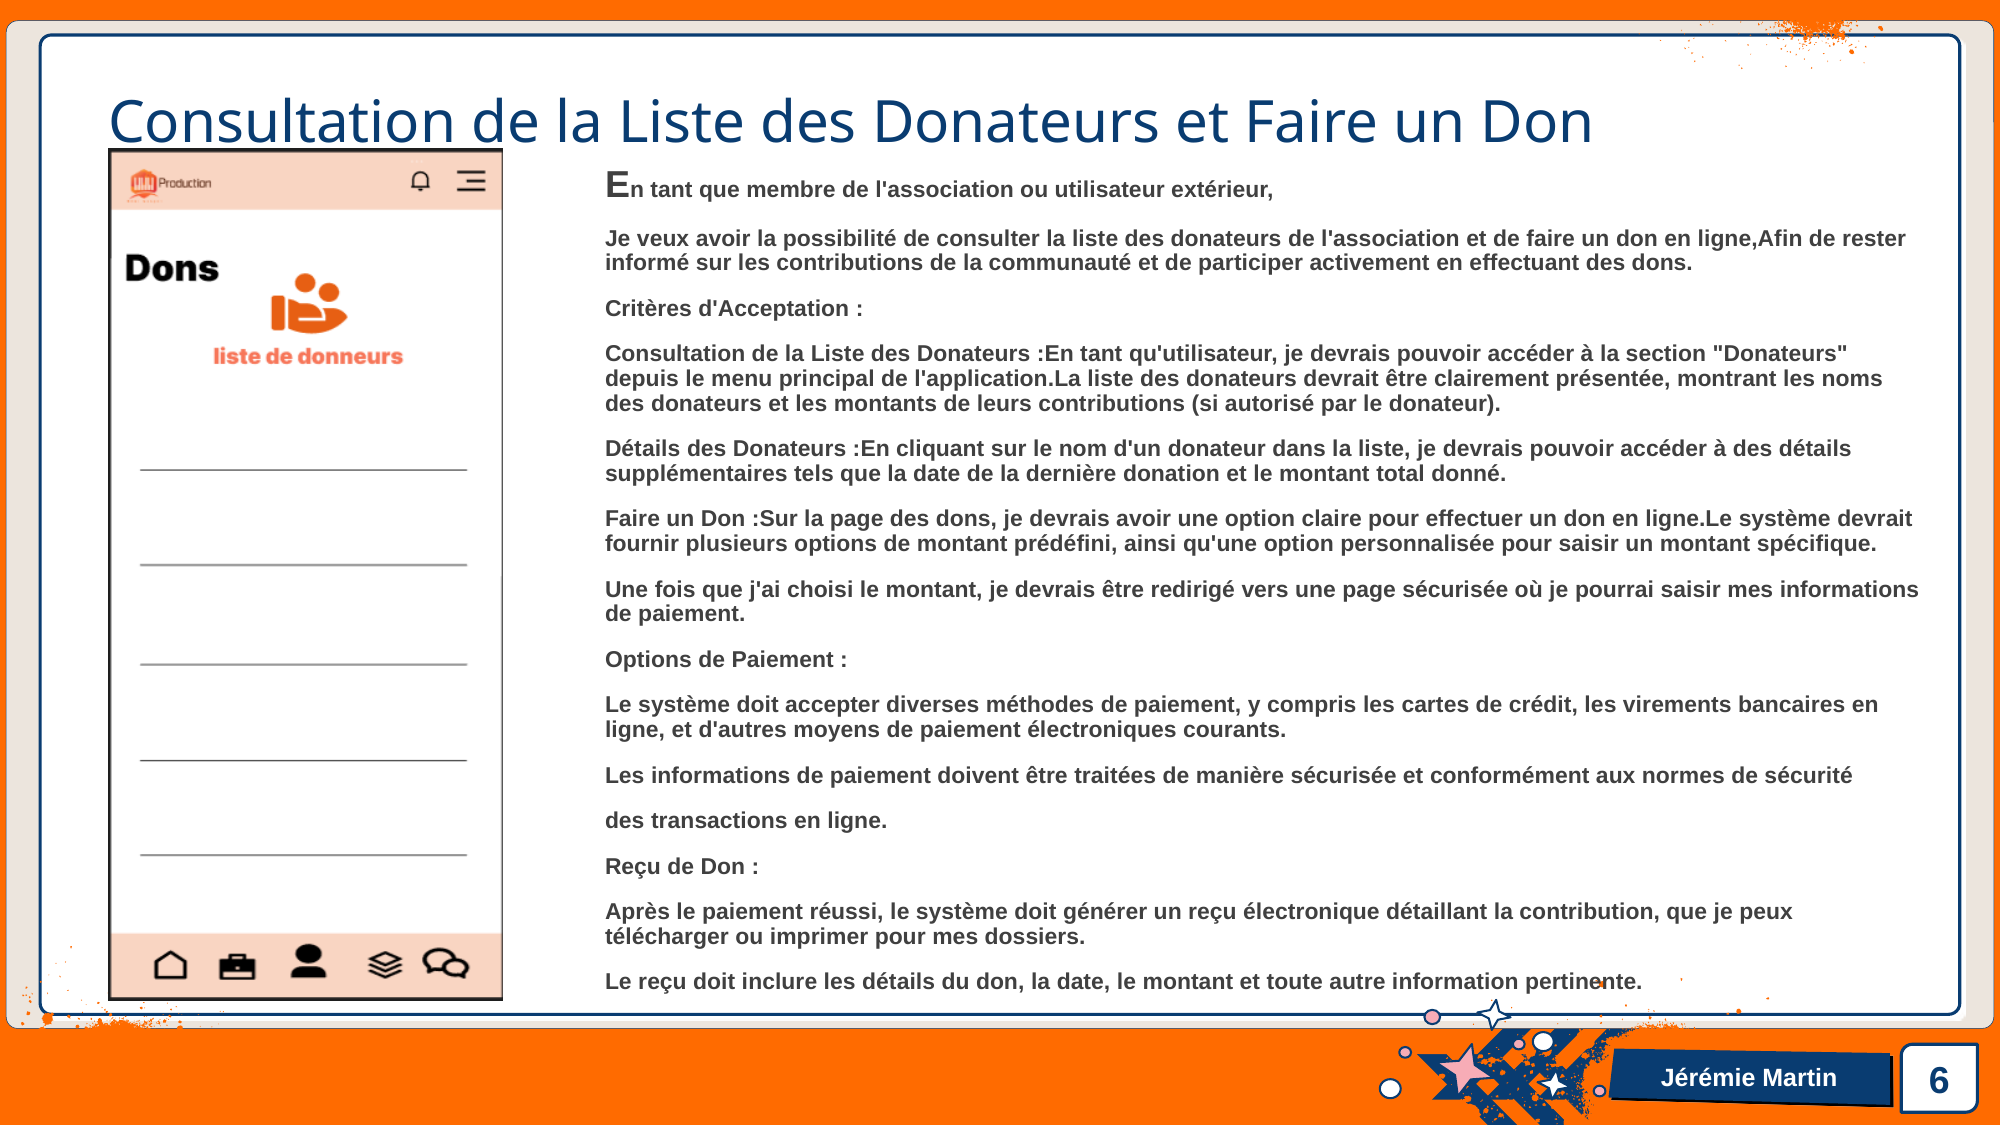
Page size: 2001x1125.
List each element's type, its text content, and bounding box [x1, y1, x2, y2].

list En tant que membre de l'association ou utilisateur extérieur, Je veux avoir la possibilité de consulter la liste des donateurs de l'association et de faire un don en ligne,Afin de rester informé sur les contributions de la communauté et de participer activement en effectuant des dons. Critères d'Acceptation : Consultation de la Liste des Donateurs :En tant qu'utilisateur, je devrais pouvoir accéder à la section "Donateurs" depuis le menu principal de l'application.La liste des donateurs devrait être clairement présentée, montrant les noms des donateurs et les montants de leurs contributions (si autorisé par le donateur). Détails des Donateurs :En cliquant sur le nom d'un donateur dans la liste, je devrais pouvoir accéder à des détails supplémentaires tels que la date de la dernière donation et le montant total donné. Faire un Don :Sur la page des dons, je devrais avoir une option claire pour effectuer un don en ligne.Le système devrait fournir plusieurs options de montant prédéfini, ainsi qu'une option personnalisée pour saisir un montant spécifique. Une fois que j'ai choisi le montant, je devrais être redirigé vers une page sécurisée où je pourrai saisir mes informations de paiement. Options de Paiement : Le système doit accepter diverses méthodes de paiement, y compris les cartes de crédit, les virements bancaires en ligne, et d'autres moyens de paiement électroniques courants. Les informations de paiement doivent être traitées de manière sécurisée et conformément aux normes de sécurité des transactions en ligne. Reçu de Don : Après le paiement réussi, le système doit générer un reçu électronique détaillant la contribution, que je peux télécharger ou imprimer pour mes dossiers. Le reçu doit inclure les détails du don, la date, le montant et toute autre information pertinente. [605, 164, 1924, 977]
picture [108, 148, 503, 1001]
slide_number 6 [1899, 1042, 1979, 1114]
title Consultation de la Liste des Donateurs et Faire un Don [108, 91, 1891, 165]
